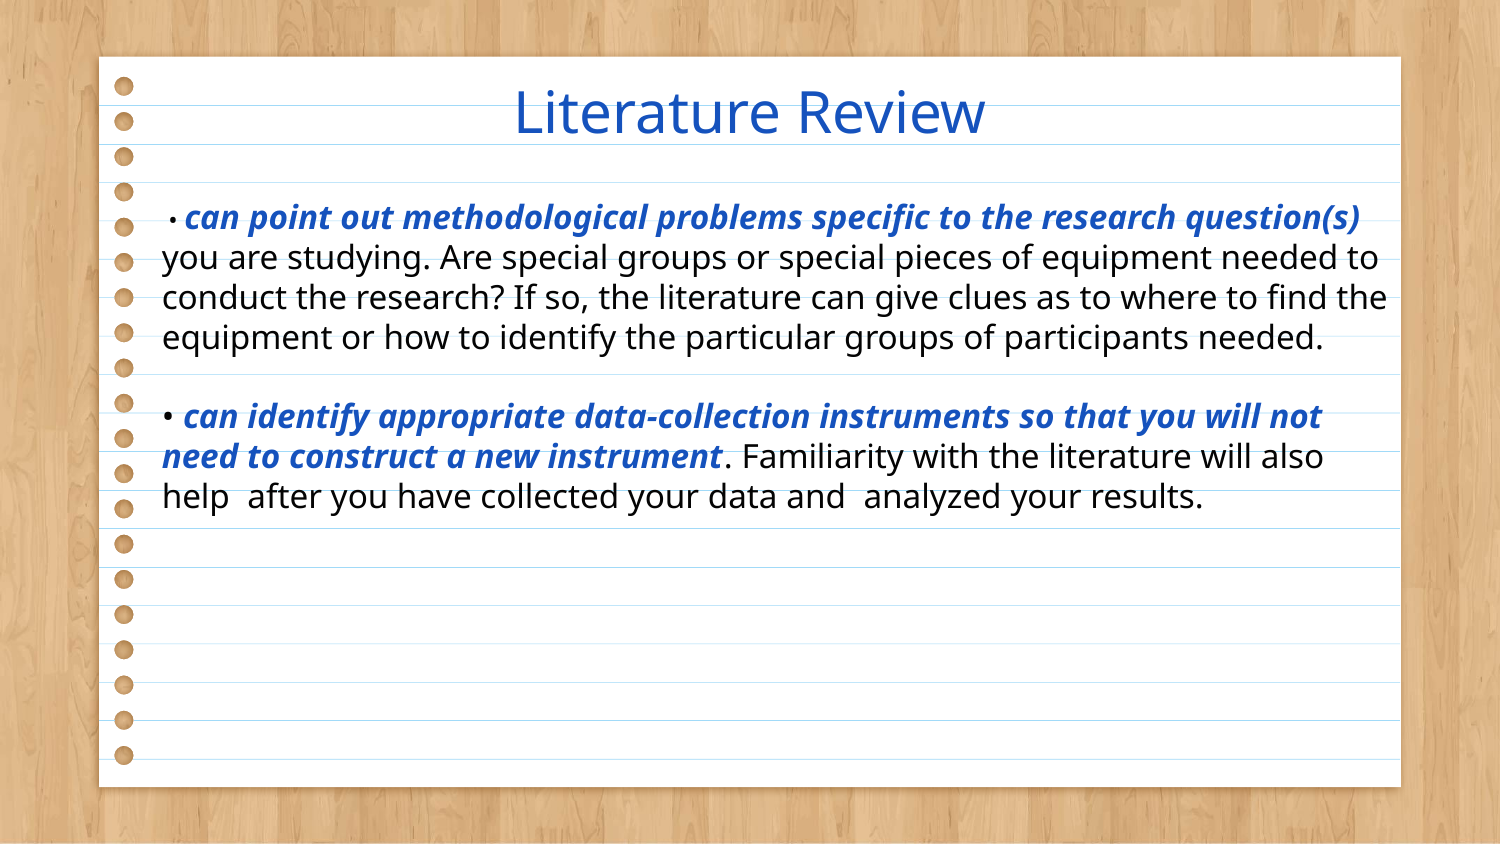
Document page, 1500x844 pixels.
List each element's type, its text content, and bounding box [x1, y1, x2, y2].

subtitle • can point out methodological problems specific to the research question(s) you are studying. Are special groups or special pieces of equipment needed to conduct the research? If so, the literature can give clues as to where to find the equipment or how to identify the particular groups of participants needed. • can identify appropriate data-collection instruments so that you will not need to construct a new instrument. Familiarity with the literature will also help after you have collected your data and analyzed your results. [146, 151, 1406, 829]
title Literature Review [146, 59, 1354, 152]
picture [0, 0, 1500, 844]
